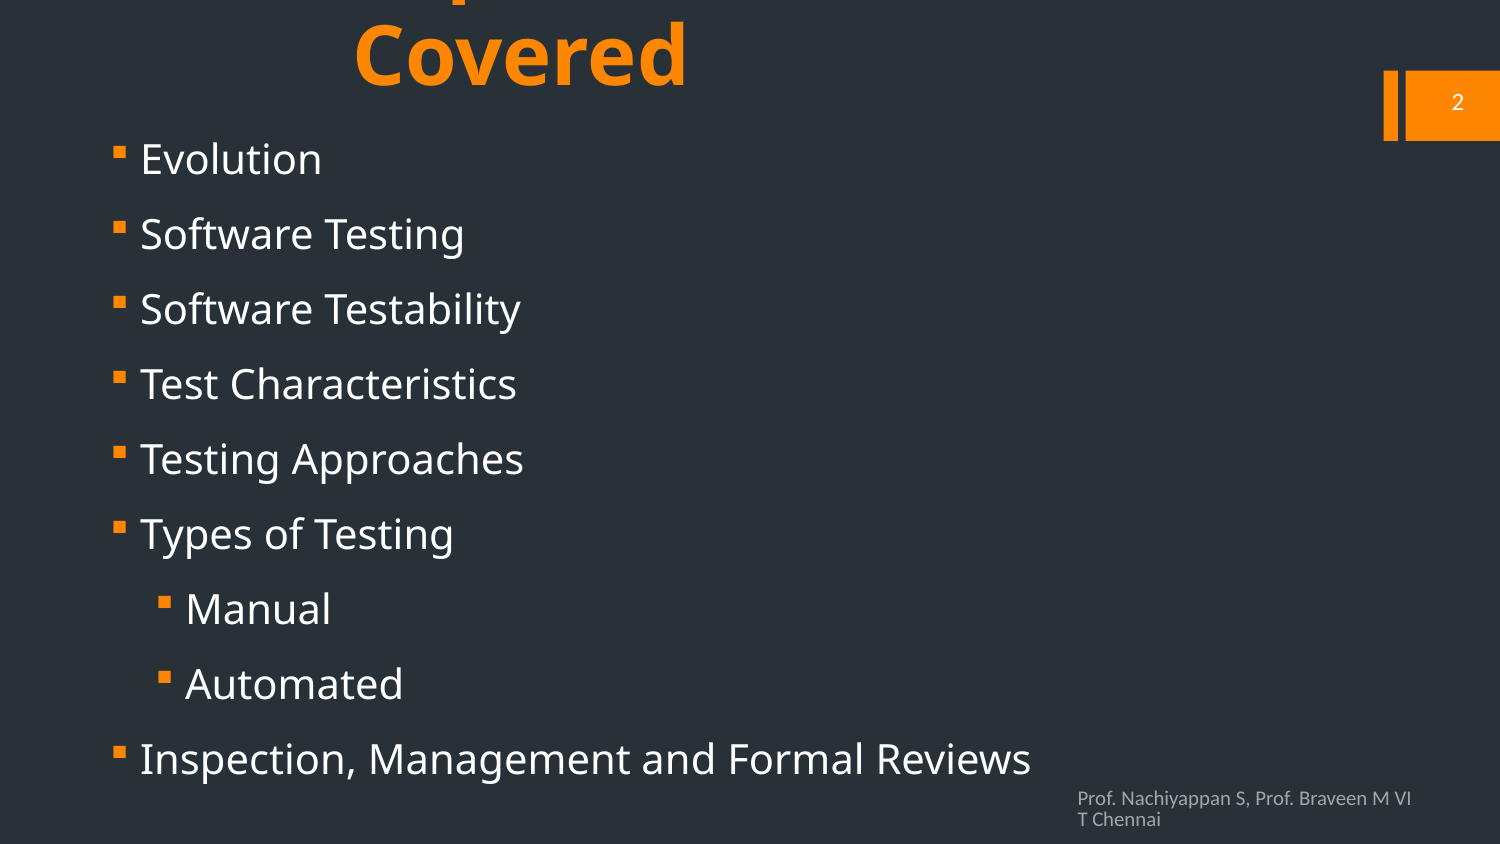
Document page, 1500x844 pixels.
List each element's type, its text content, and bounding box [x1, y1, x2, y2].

footer Prof. Nachiyappan S, Prof. Braveen M VIT Chennai [1062, 784, 1431, 822]
slide_number 2 [1325, 81, 1480, 119]
list Evolution Software Testing Software Testability Test Characteristics Testing Approaches Types of Testing Manual Automated Inspection, Management and Formal Reviews [87, 100, 1288, 711]
title Topics to be Covered [337, 0, 1188, 100]
